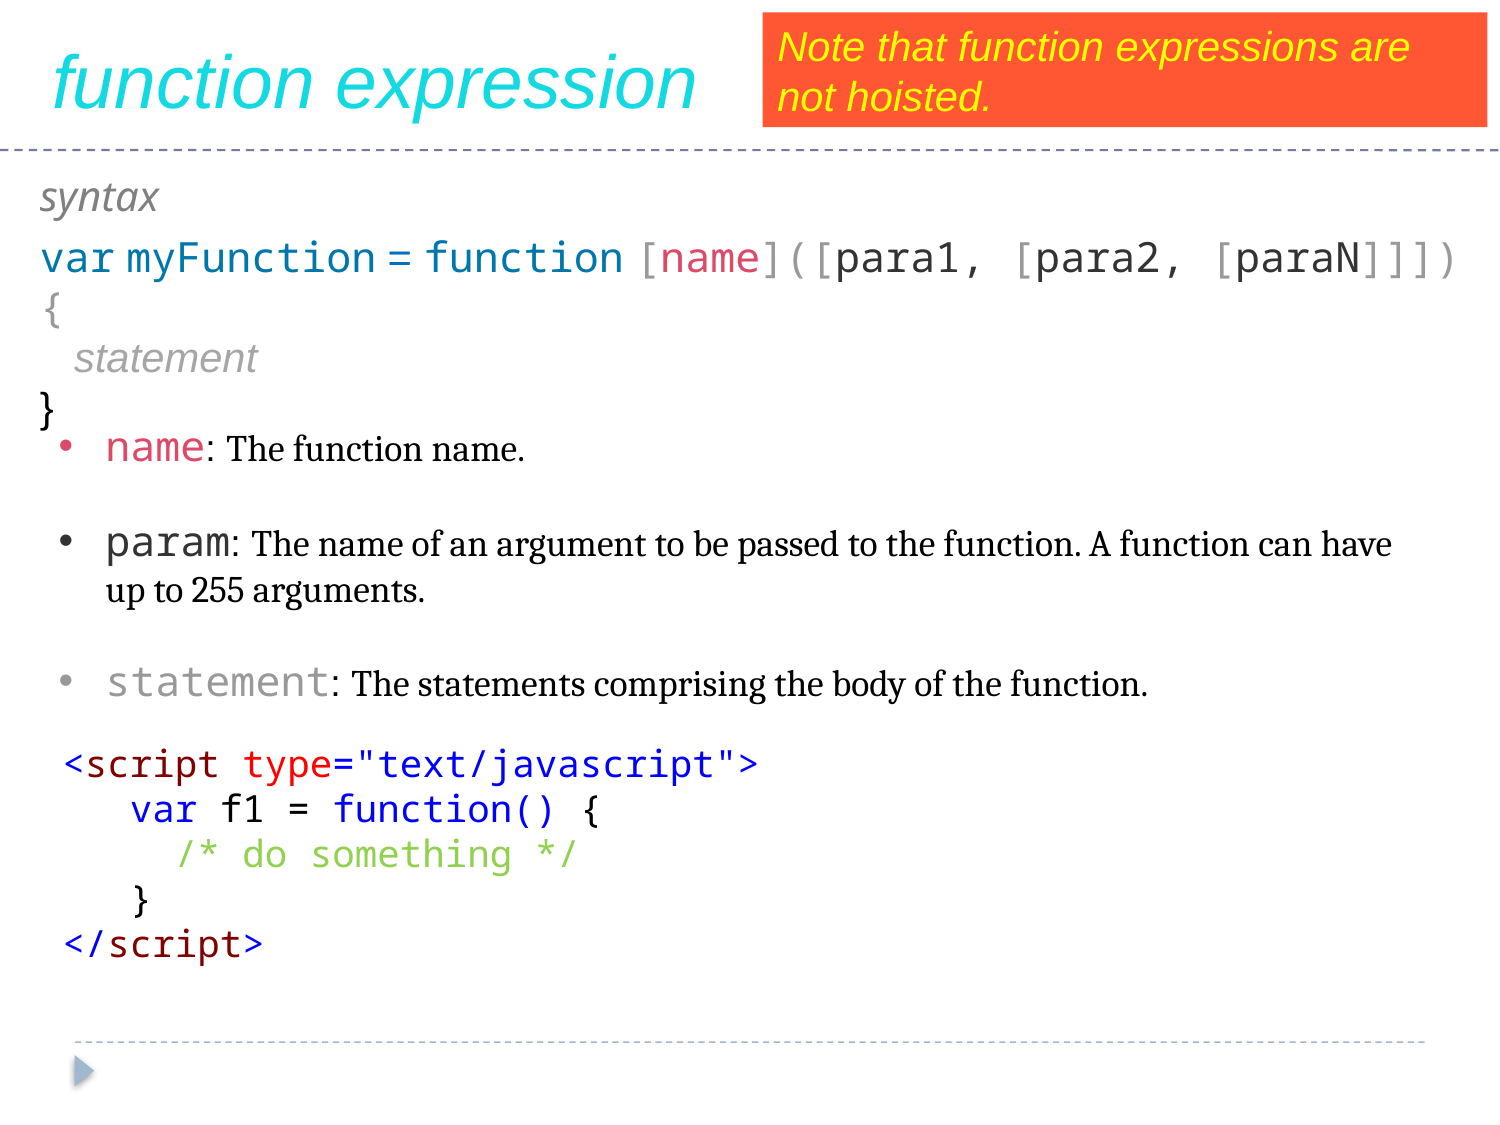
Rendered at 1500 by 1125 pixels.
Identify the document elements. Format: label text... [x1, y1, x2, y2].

text_box var myFunction = function [name]([para1, [para2, [paraN]]]) { statement } [24, 228, 1475, 439]
text_box Note that function expressions are not hoisted. [762, 12, 1488, 128]
text_box function expression [37, 26, 1450, 131]
text_box syntax [24, 164, 1475, 228]
text_box name: The function name. param: The name of an argument to be passed to the function. A function can have up to 255 arguments. statement: The statements comprising the body of the function. [43, 412, 1457, 713]
text_box <script type="text/javascript"> var f1 = function() { /* do something */ } </script> [24, 732, 1475, 973]
